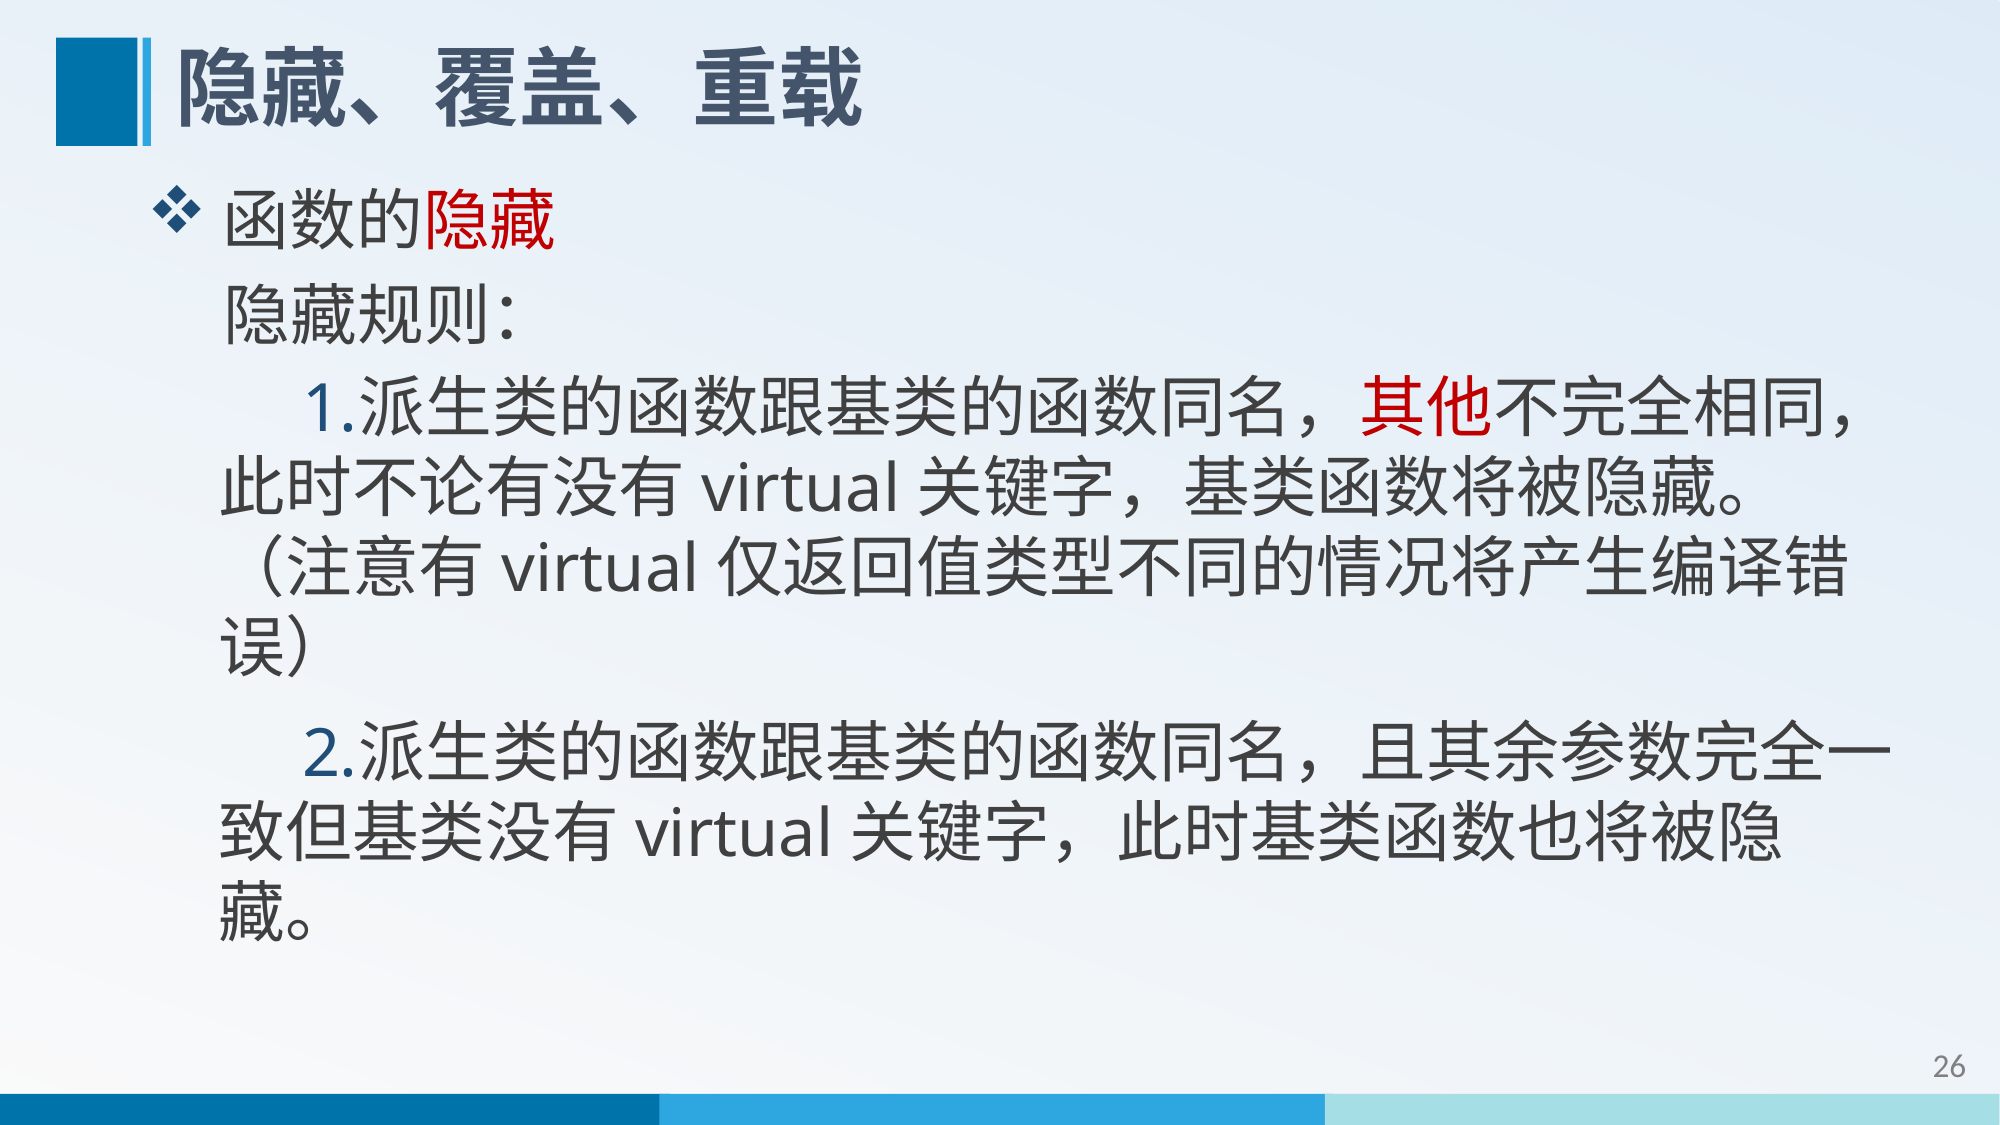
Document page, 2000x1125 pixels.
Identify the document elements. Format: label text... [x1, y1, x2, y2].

text_box 函数的隐藏 隐藏规则： 派生类的函数跟基类的函数同名，其他不完全相同，此时不论有没有virtual关键字，基类函数将被隐藏。（注意有virtual仅返回值类型不同的情况将产生编译错误） 派生类的函数跟基类的函数同名，且其余参数完全一致但基类没有virtual关键字，此时基类函数也将被隐藏。 [115, 162, 1913, 1061]
title 隐藏、覆盖、重载 [160, 37, 1791, 146]
